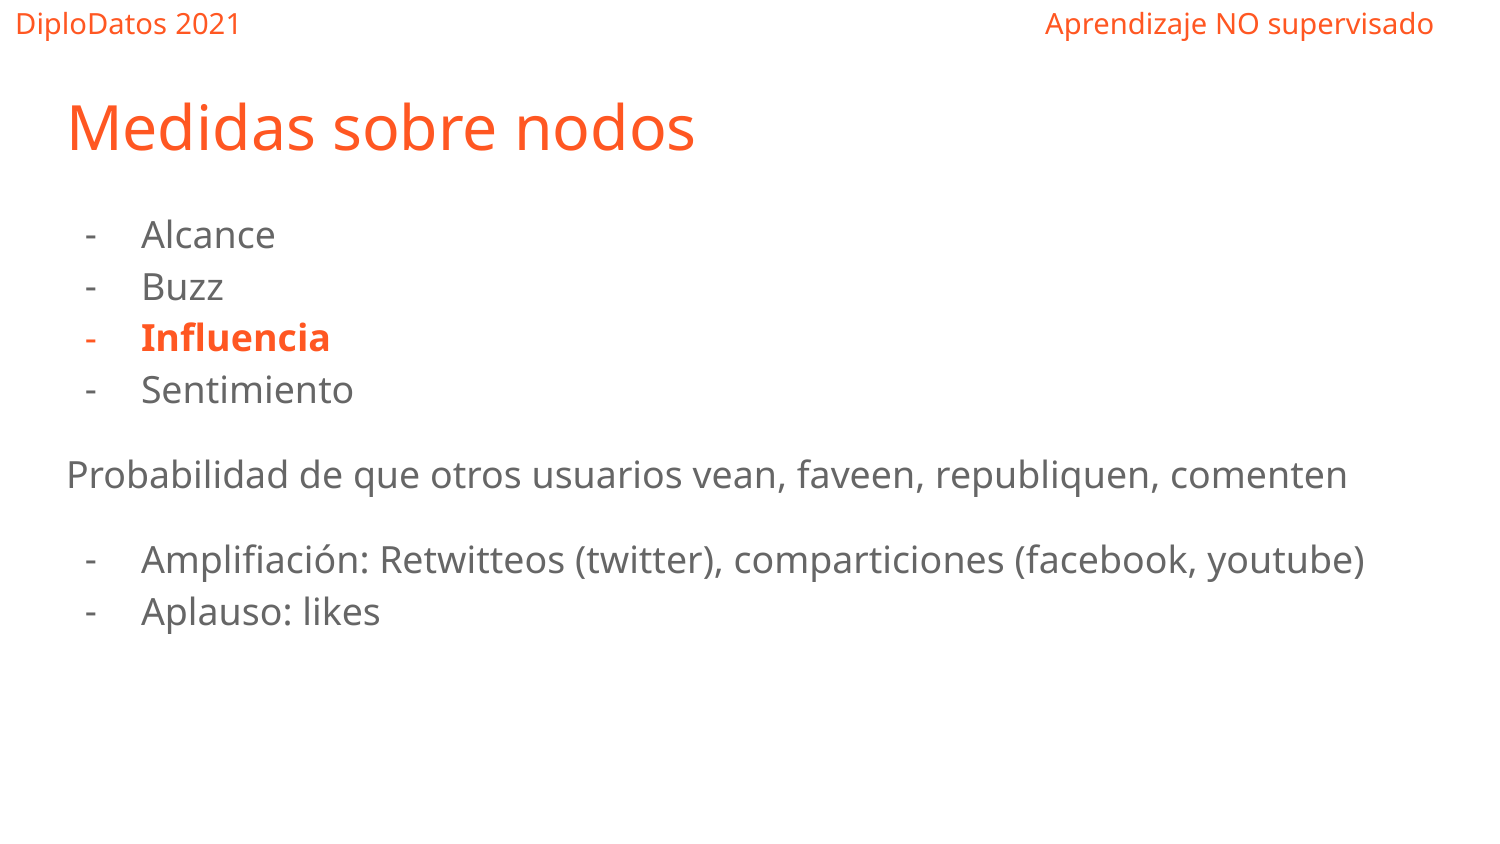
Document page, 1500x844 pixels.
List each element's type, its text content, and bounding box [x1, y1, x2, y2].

list Alcance Buzz Influencia Sentimiento Probabilidad de que otros usuarios vean, faveen, republiquen, comenten Amplifiación: Retwitteos (twitter), comparticiones (facebook, youtube) Aplauso: likes [51, 189, 1449, 750]
title Medidas sobre nodos [51, 72, 1449, 167]
